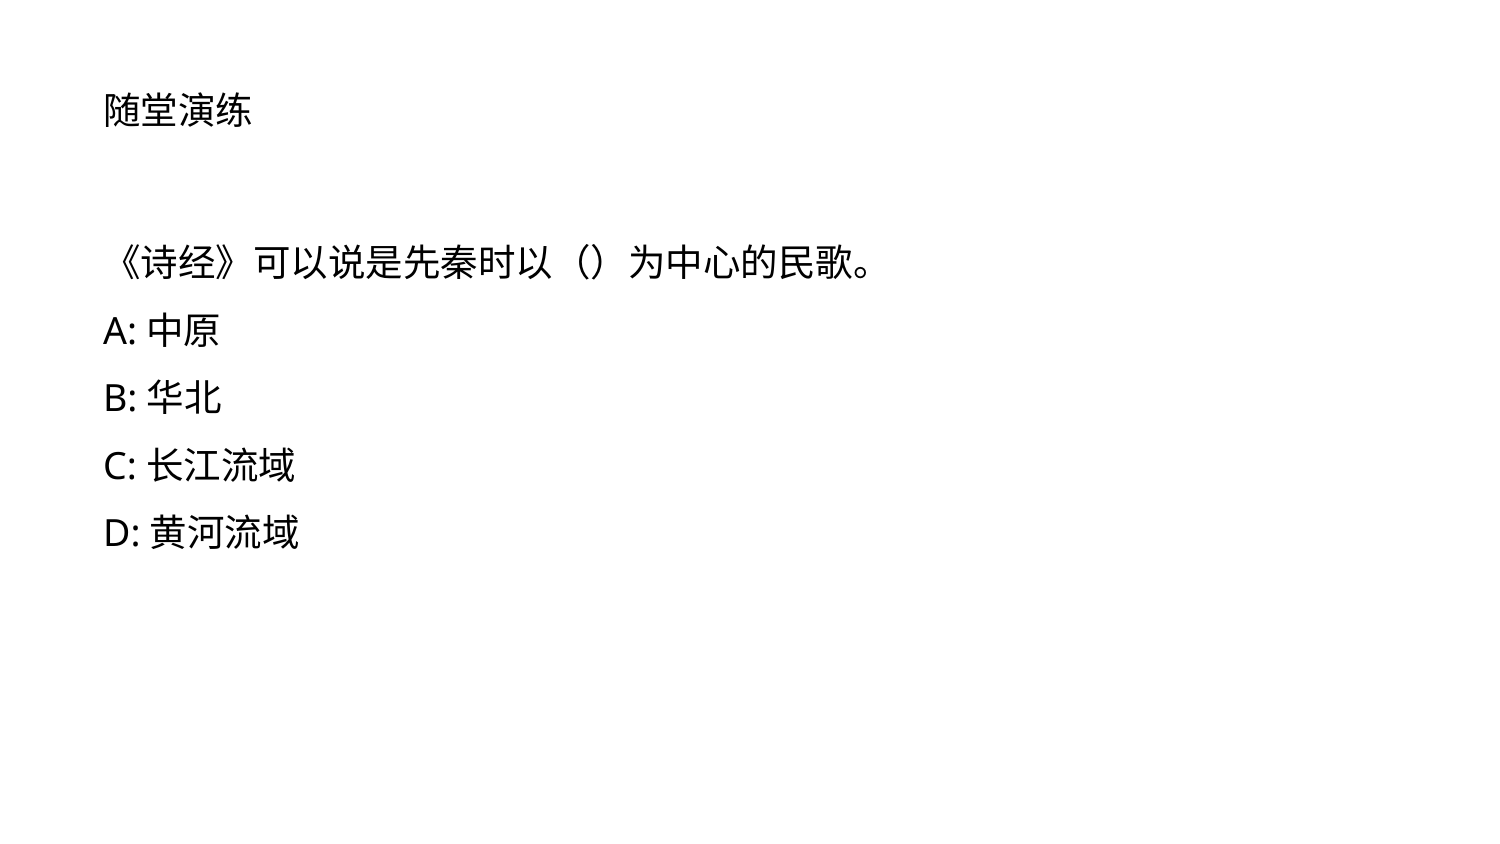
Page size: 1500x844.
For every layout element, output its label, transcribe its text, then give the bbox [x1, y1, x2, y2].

text_box 随堂演练 [88, 79, 396, 139]
text_box 《诗经》可以说是先秦时以（）为中心的民歌。 A:中原 B:华北 C:长江流域 D:黄河流域 [88, 209, 1376, 562]
